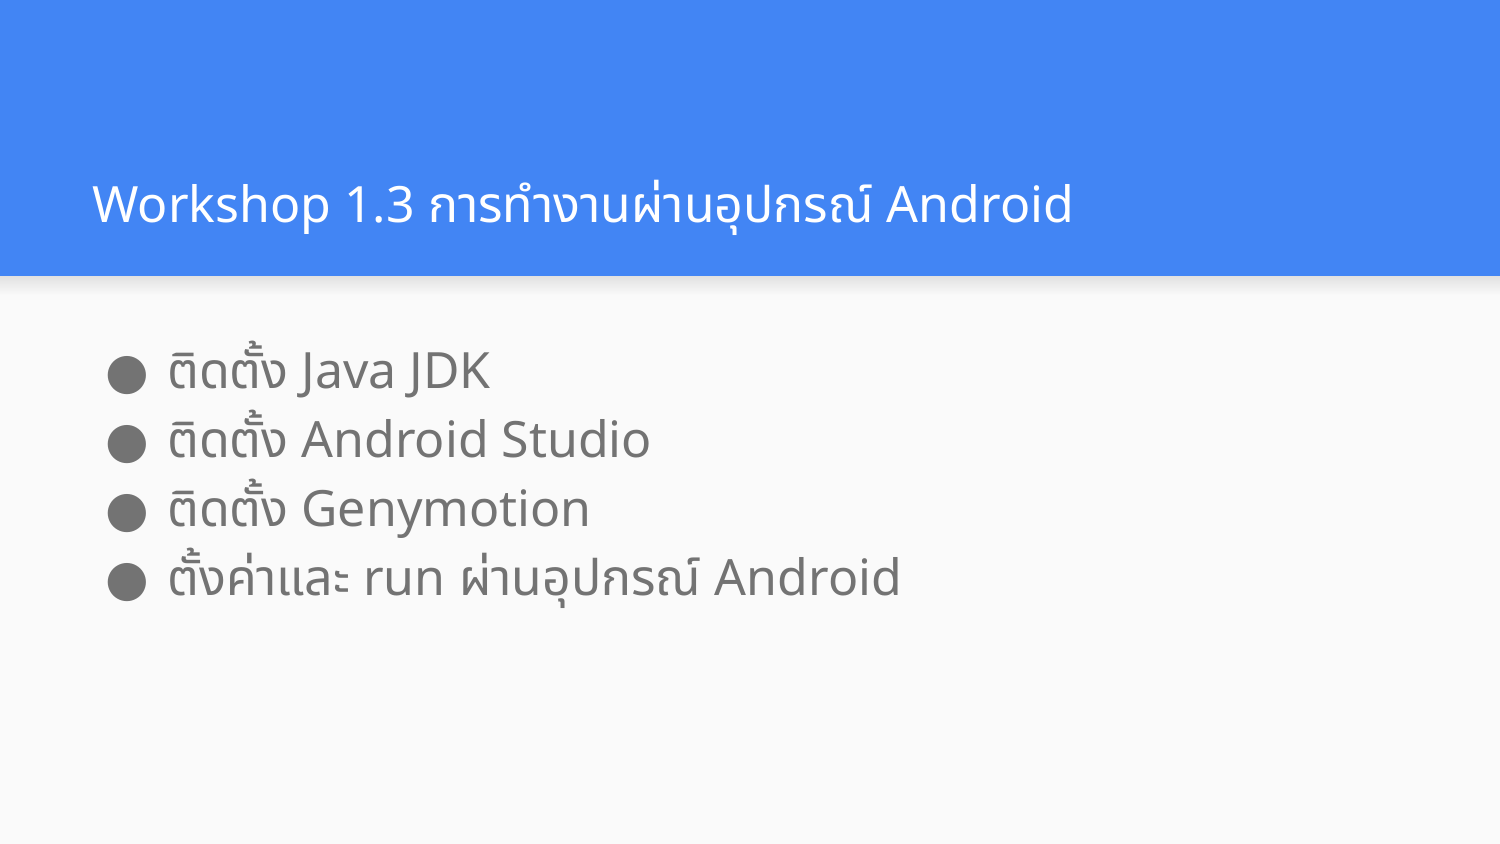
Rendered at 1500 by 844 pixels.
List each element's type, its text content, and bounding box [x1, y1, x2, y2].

title Workshop 1.3 การทำงานผ่านอุปกรณ์ Android [77, 121, 1427, 248]
list ติดตั้ง Java JDK ติดตั้ง Android Studio ติดตั้ง Genymotion ตั้งค่าและ run ผ่านอุปกรณ์ Android [77, 314, 1427, 760]
